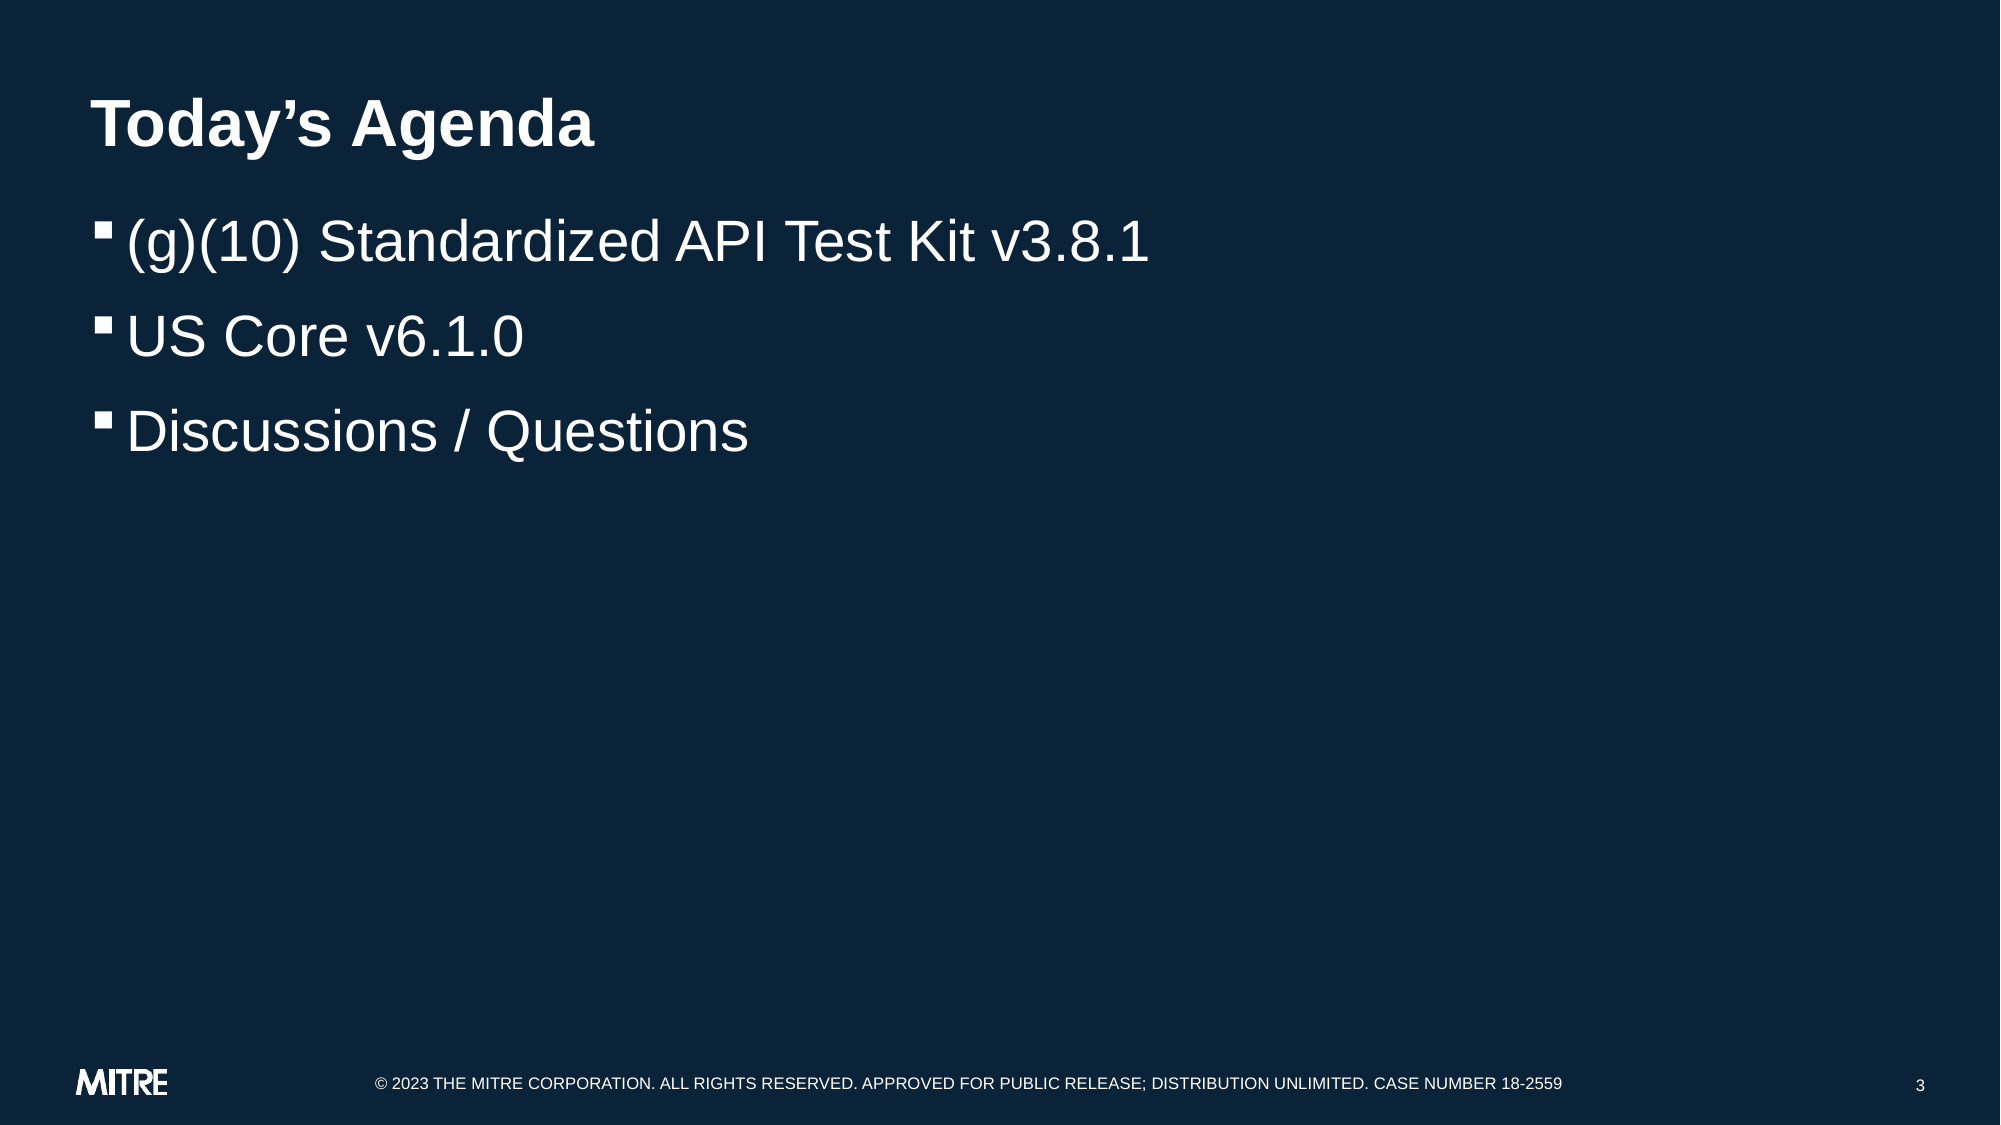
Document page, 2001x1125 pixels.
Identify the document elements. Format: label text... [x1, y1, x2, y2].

list (g)(10) Standardized API Test Kit v3.8.1 US Core v6.1.0 Discussions / Questions [75, 195, 1925, 1028]
title Today’s Agenda [75, 62, 1925, 177]
slide_number 3 [1793, 1064, 1925, 1106]
